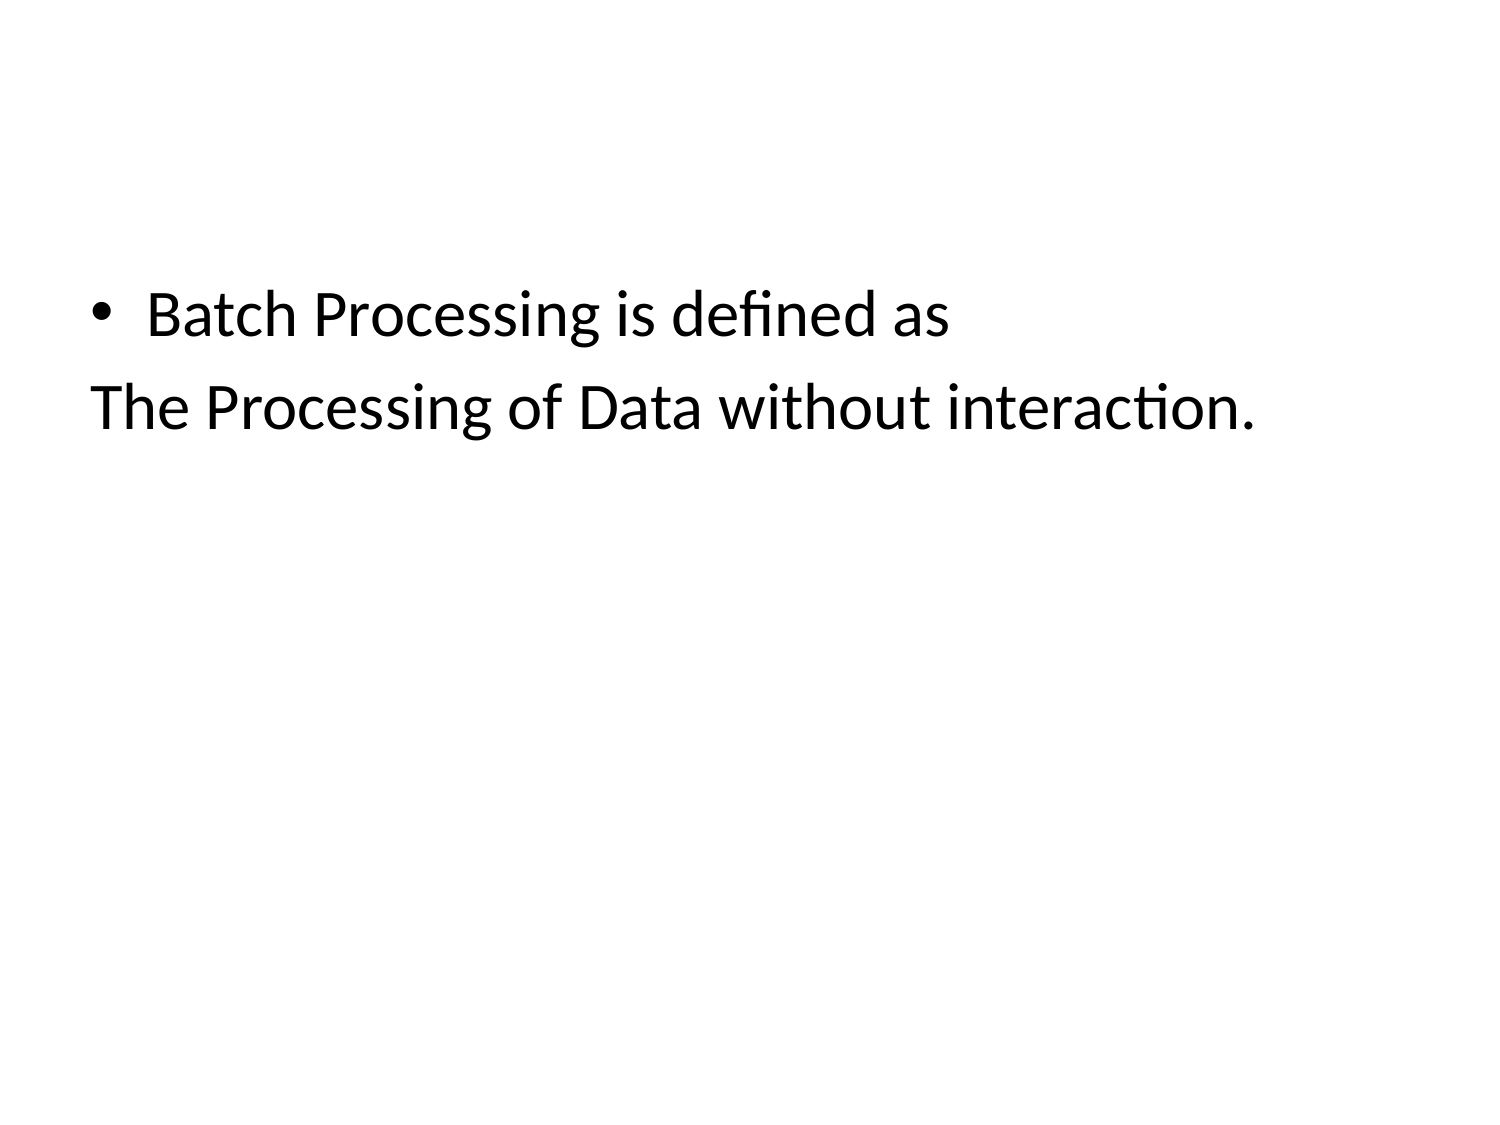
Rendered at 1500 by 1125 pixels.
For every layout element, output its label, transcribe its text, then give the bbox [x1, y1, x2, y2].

list Batch Processing is defined as The Processing of Data without interaction. [75, 262, 1425, 1005]
